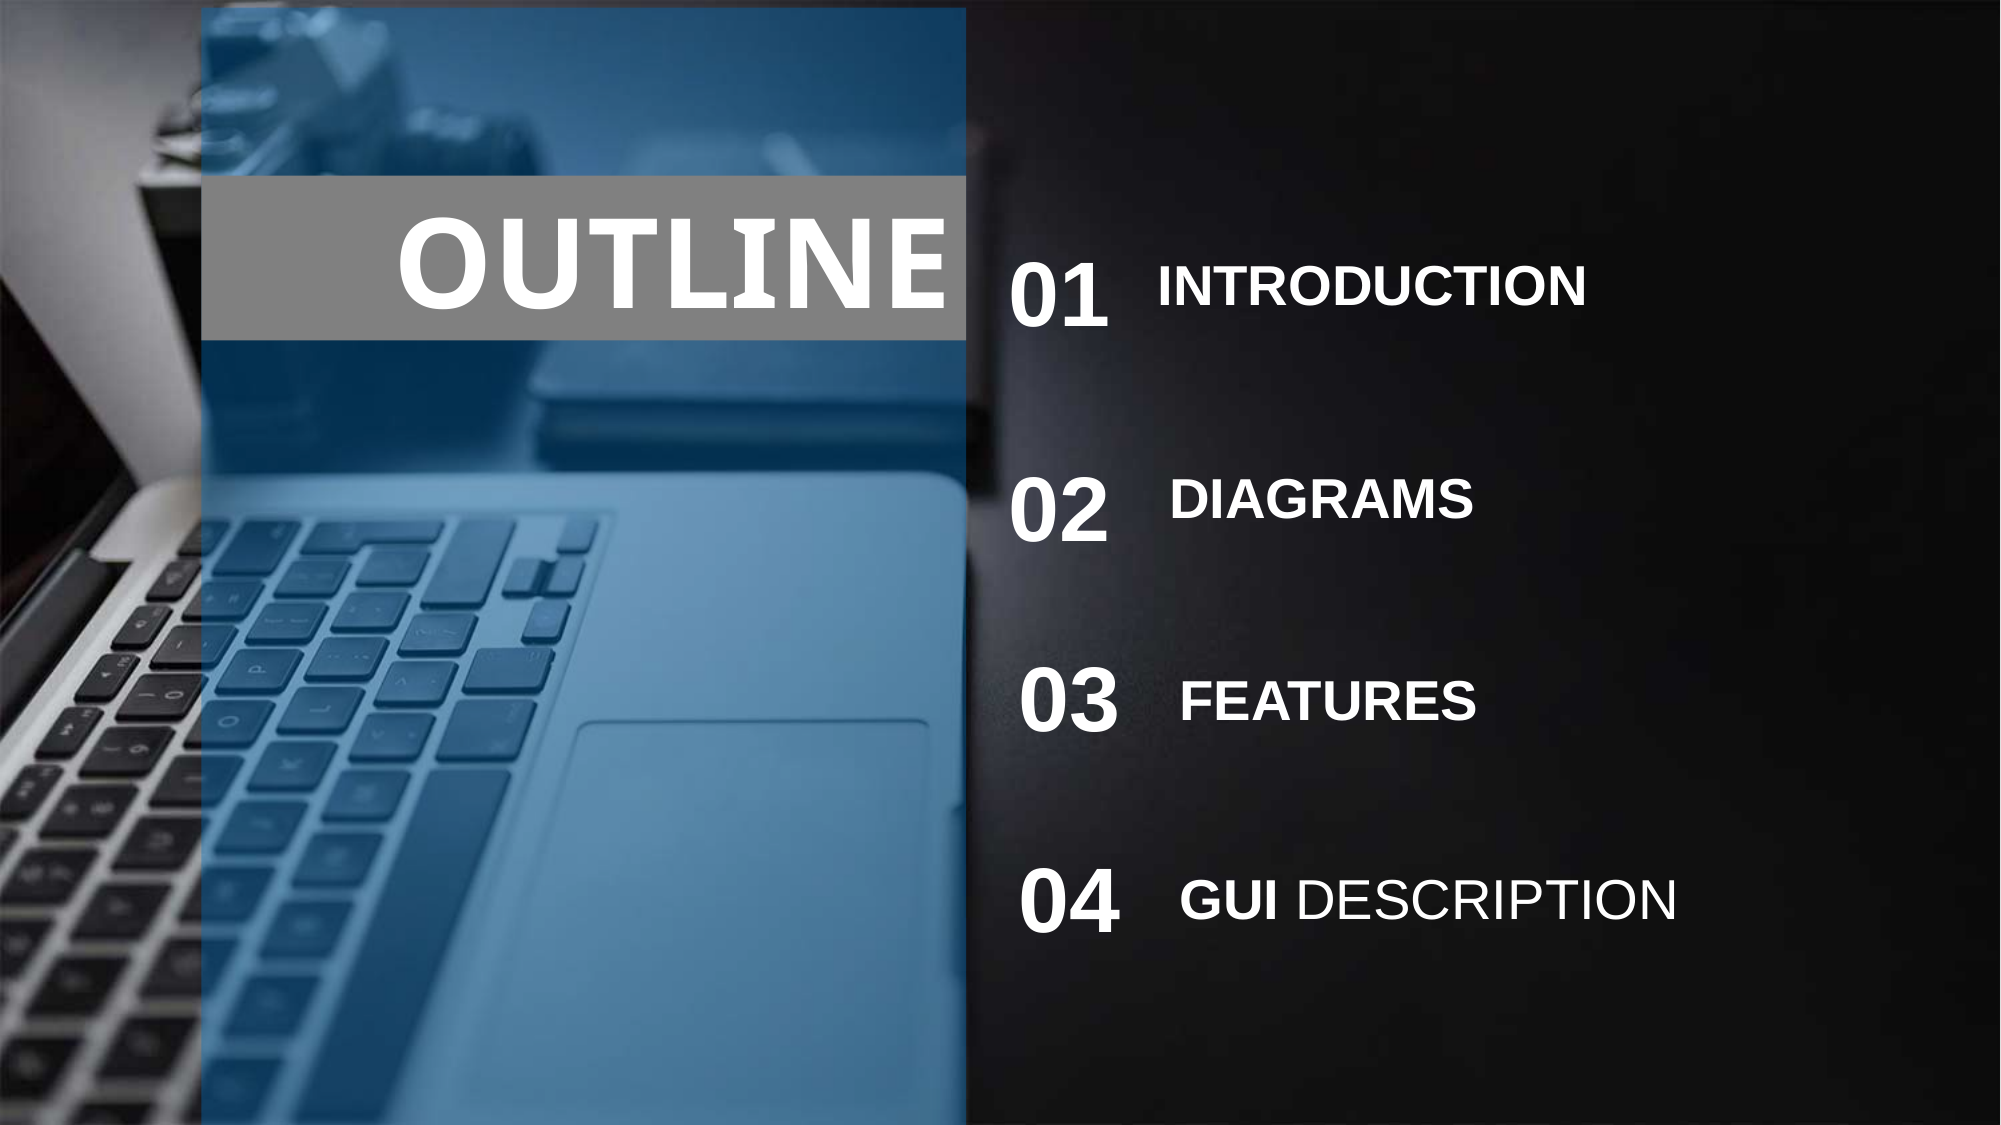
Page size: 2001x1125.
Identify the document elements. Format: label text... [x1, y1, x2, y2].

text_box FEATURES [1162, 656, 1927, 739]
text_box [200, 7, 967, 1125]
text_box DIAGRAMS [1151, 454, 1917, 537]
text_box 04 [989, 833, 1151, 959]
text_box OUTLINE [201, 175, 967, 341]
text_box INTRODUCTION [1140, 241, 1905, 325]
text_box 03 [989, 632, 1151, 758]
text_box 02 [978, 442, 1140, 568]
picture [0, 0, 2001, 1125]
text_box GUI DESCRIPTION [1162, 855, 1927, 938]
text_box 01 [978, 227, 1140, 352]
